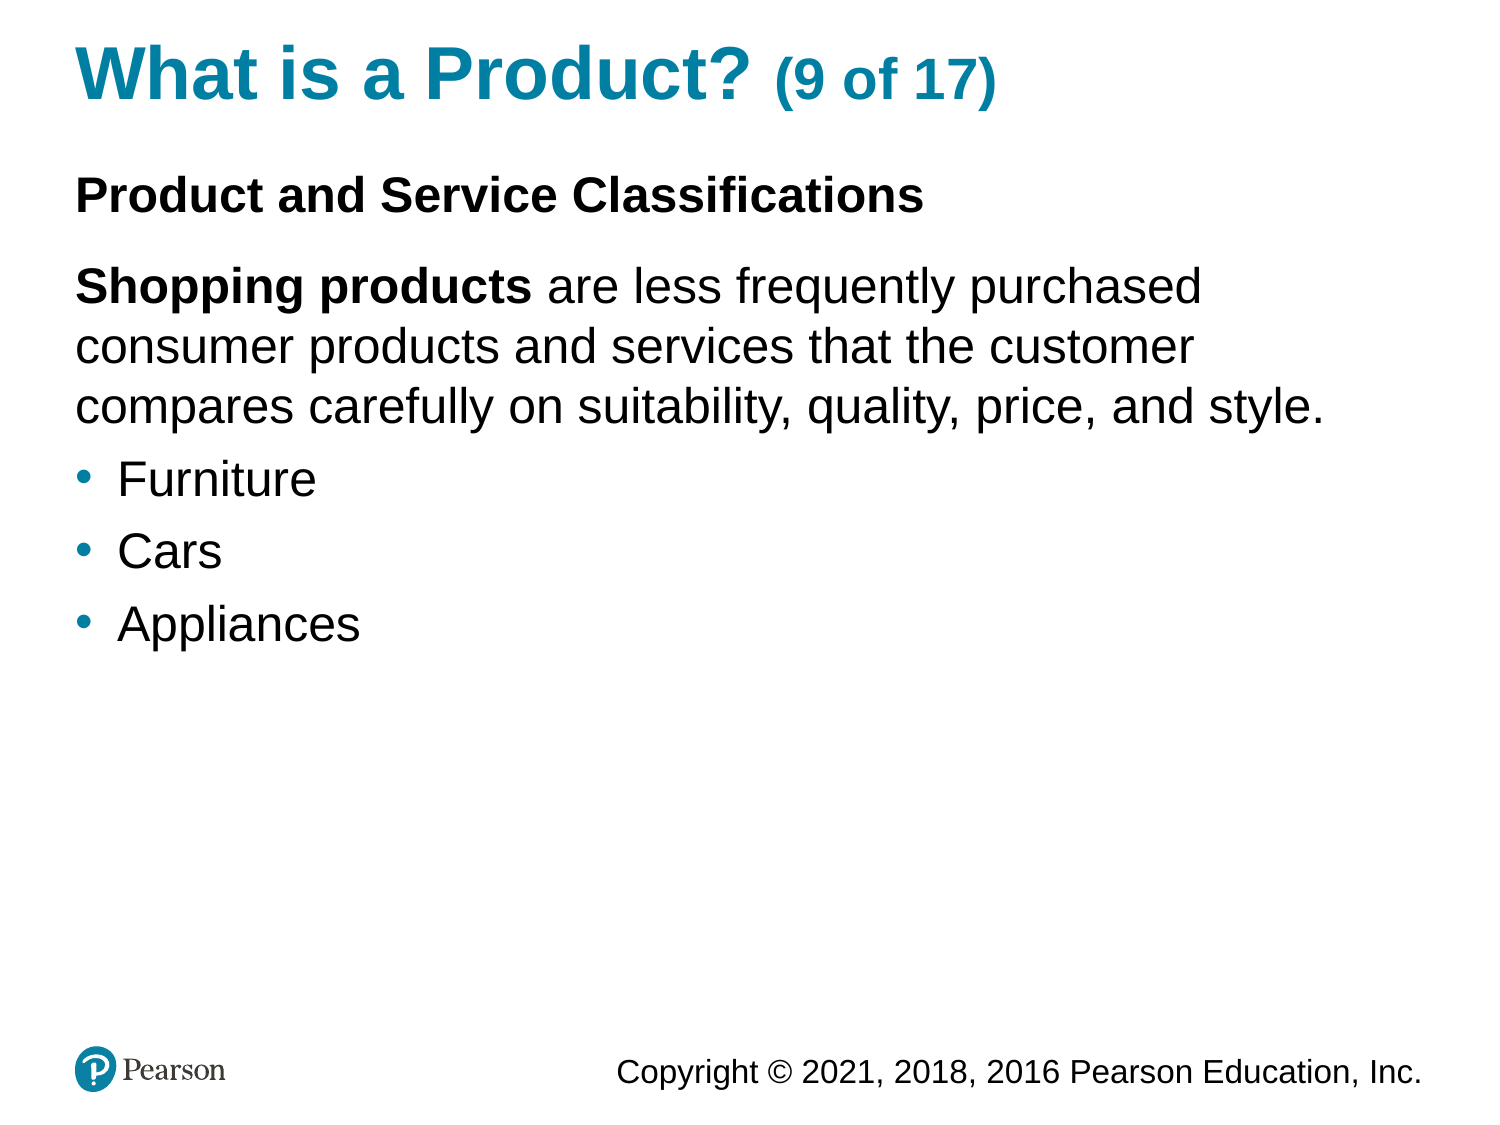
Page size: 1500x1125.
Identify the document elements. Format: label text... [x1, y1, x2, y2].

list Product and Service Classifications Shopping products are less frequently purchased consumer products and services that the customer compares carefully on suitability, quality, price, and style. Furniture Cars Appliances [75, 162, 1425, 801]
title What is a Product? (9 of 17) [75, 23, 1425, 116]
